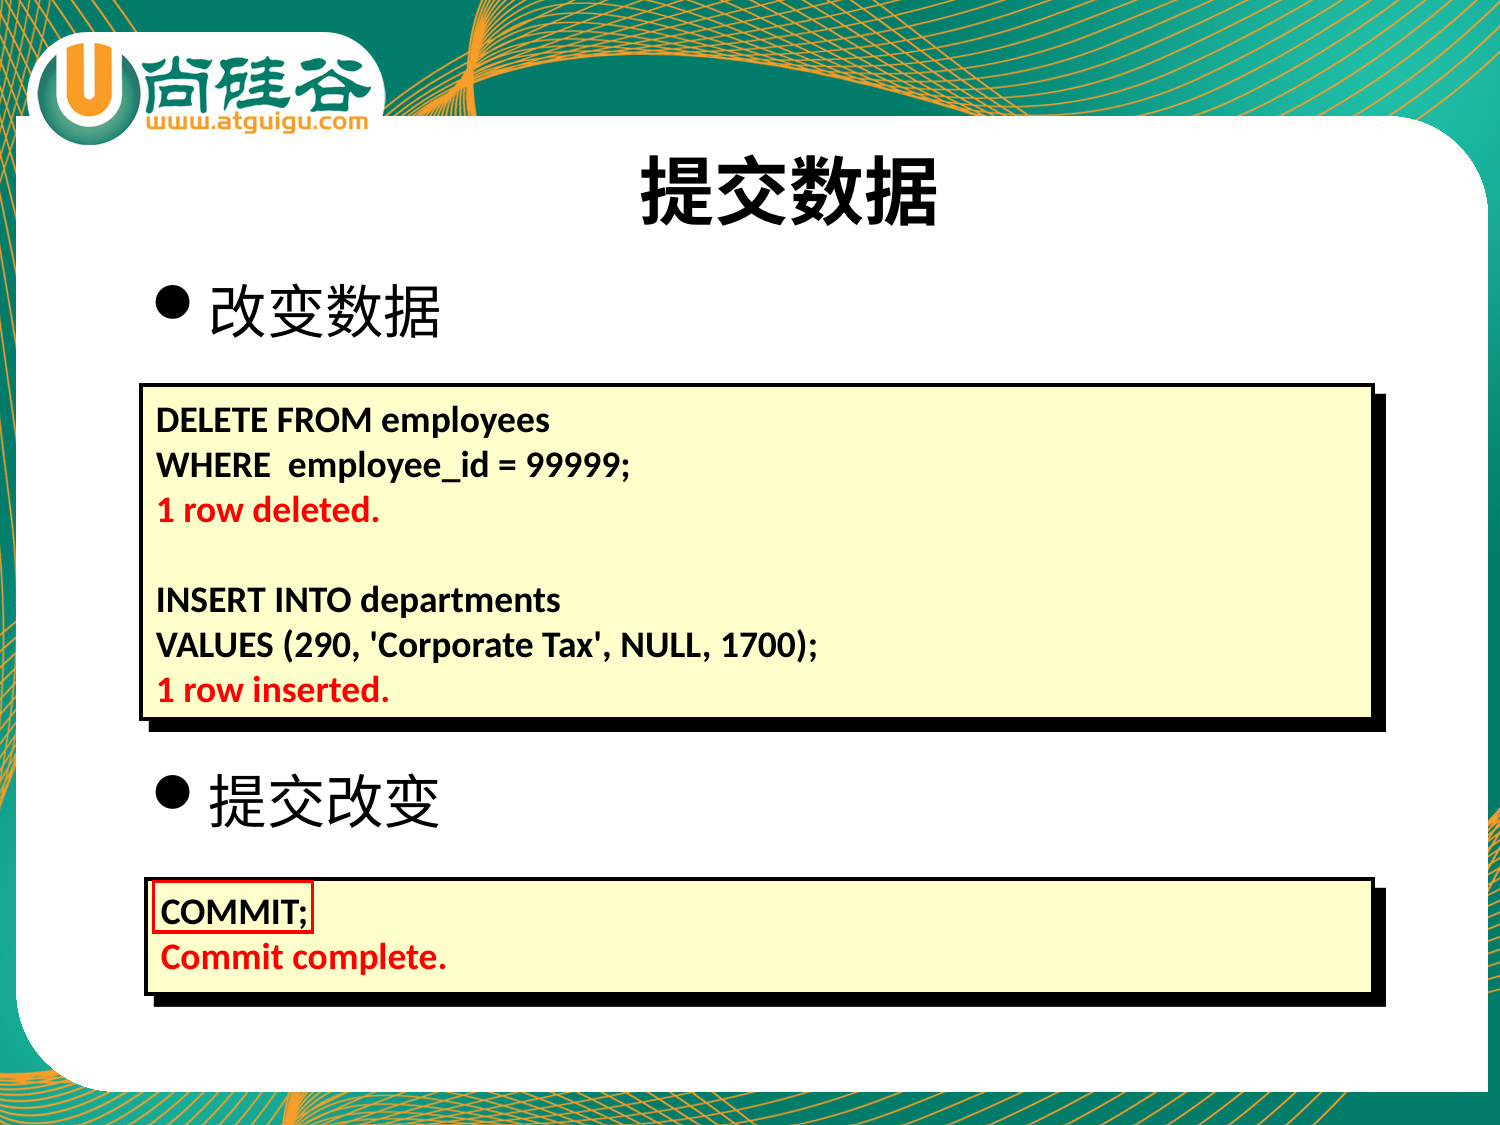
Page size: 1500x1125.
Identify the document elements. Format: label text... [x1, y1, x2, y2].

text_box COMMIT; Commit complete. [145, 881, 1383, 983]
picture [0, 0, 1500, 1125]
text_box [153, 881, 313, 933]
text_box DELETE FROM employees WHERE employee_id = 99999; 1 row deleted. INSERT INTO departments VALUES (290, 'Corporate Tax', NULL, 1700); 1 row inserted. [140, 385, 1373, 720]
title 提交数据 [407, 137, 1171, 256]
list 改变数据 提交改变 [135, 267, 1176, 921]
text_box [145, 983, 1373, 994]
